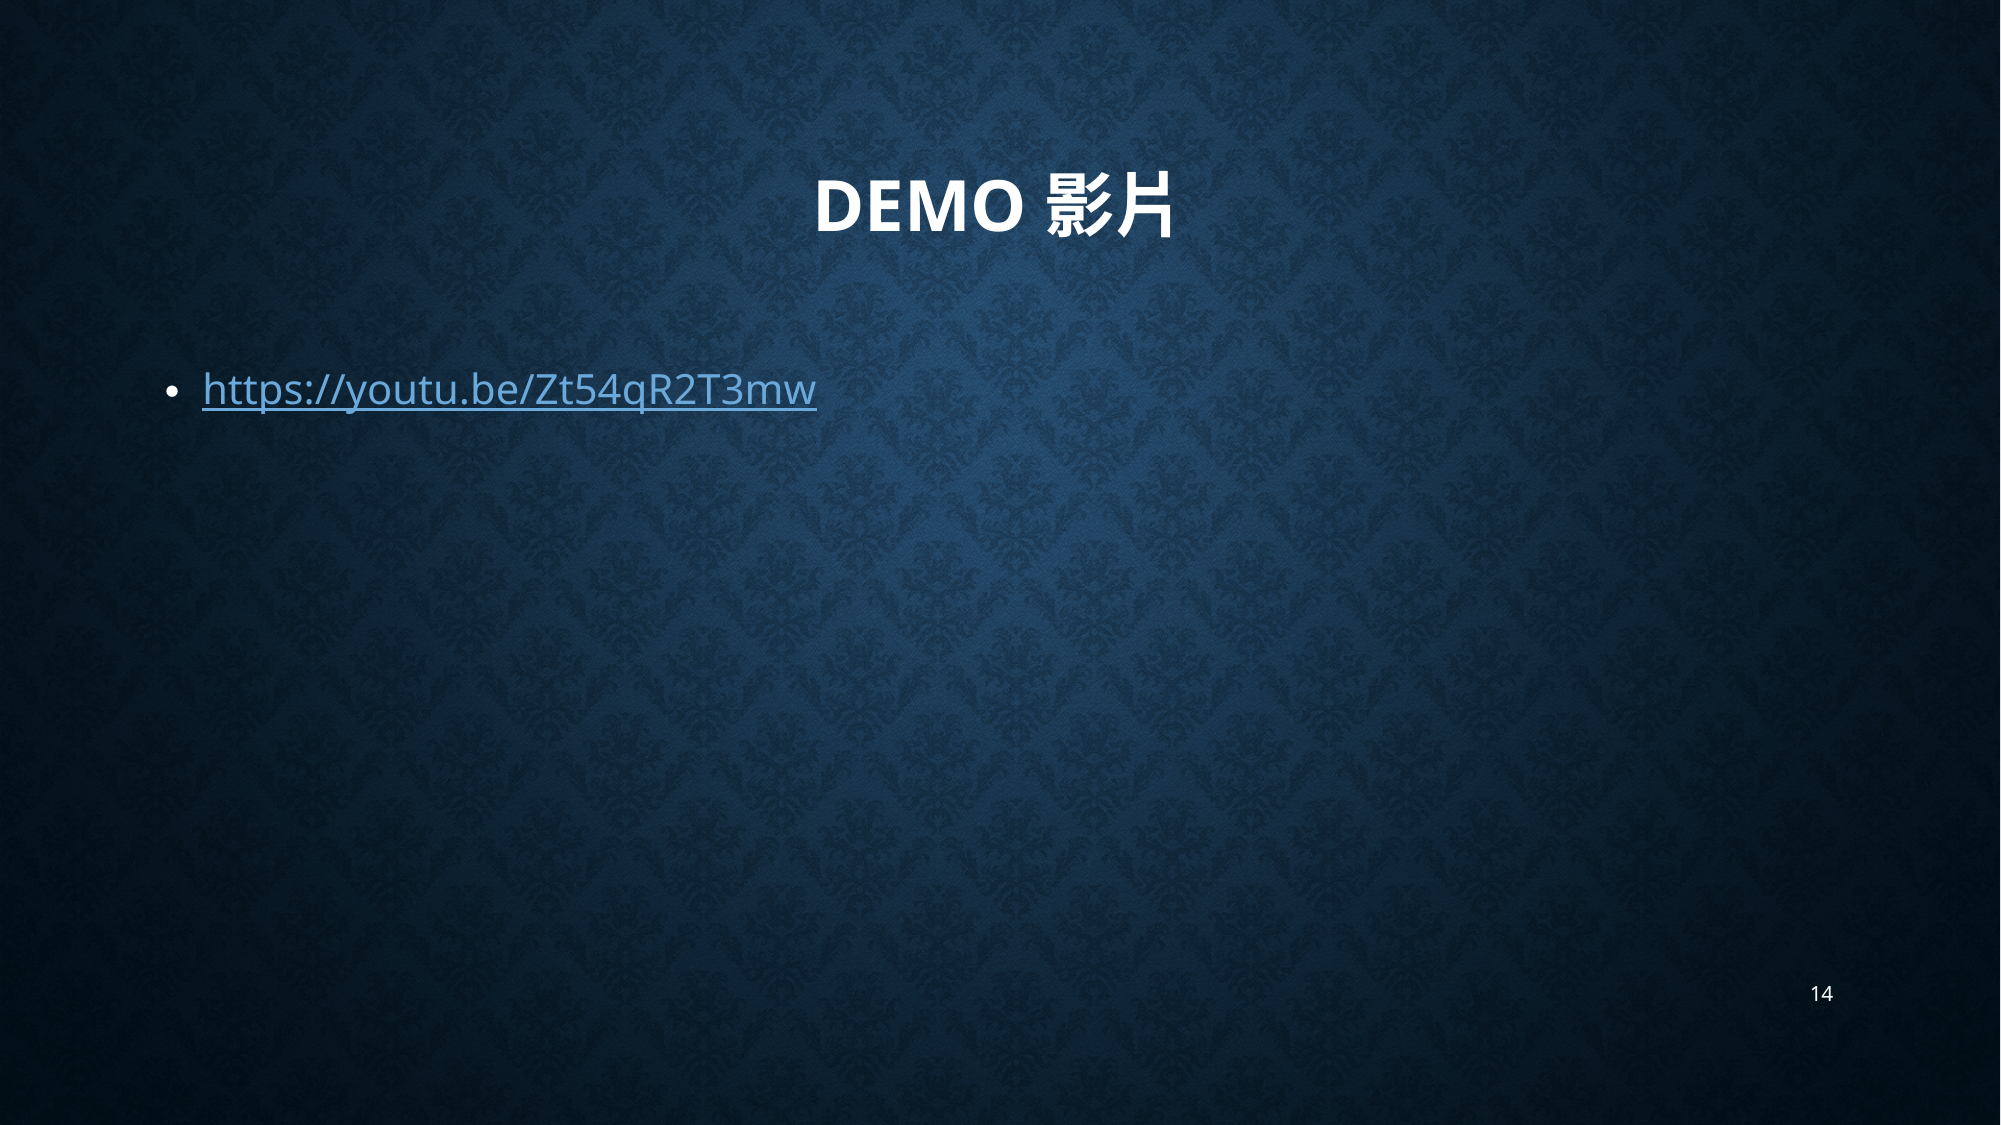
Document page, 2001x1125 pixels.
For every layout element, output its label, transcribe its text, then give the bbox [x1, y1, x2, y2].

title DEMO影片 [149, 99, 1849, 318]
list https://youtu.be/Zt54qR2T3mw [149, 343, 1849, 950]
slide_number 14 [1724, 965, 1849, 1025]
